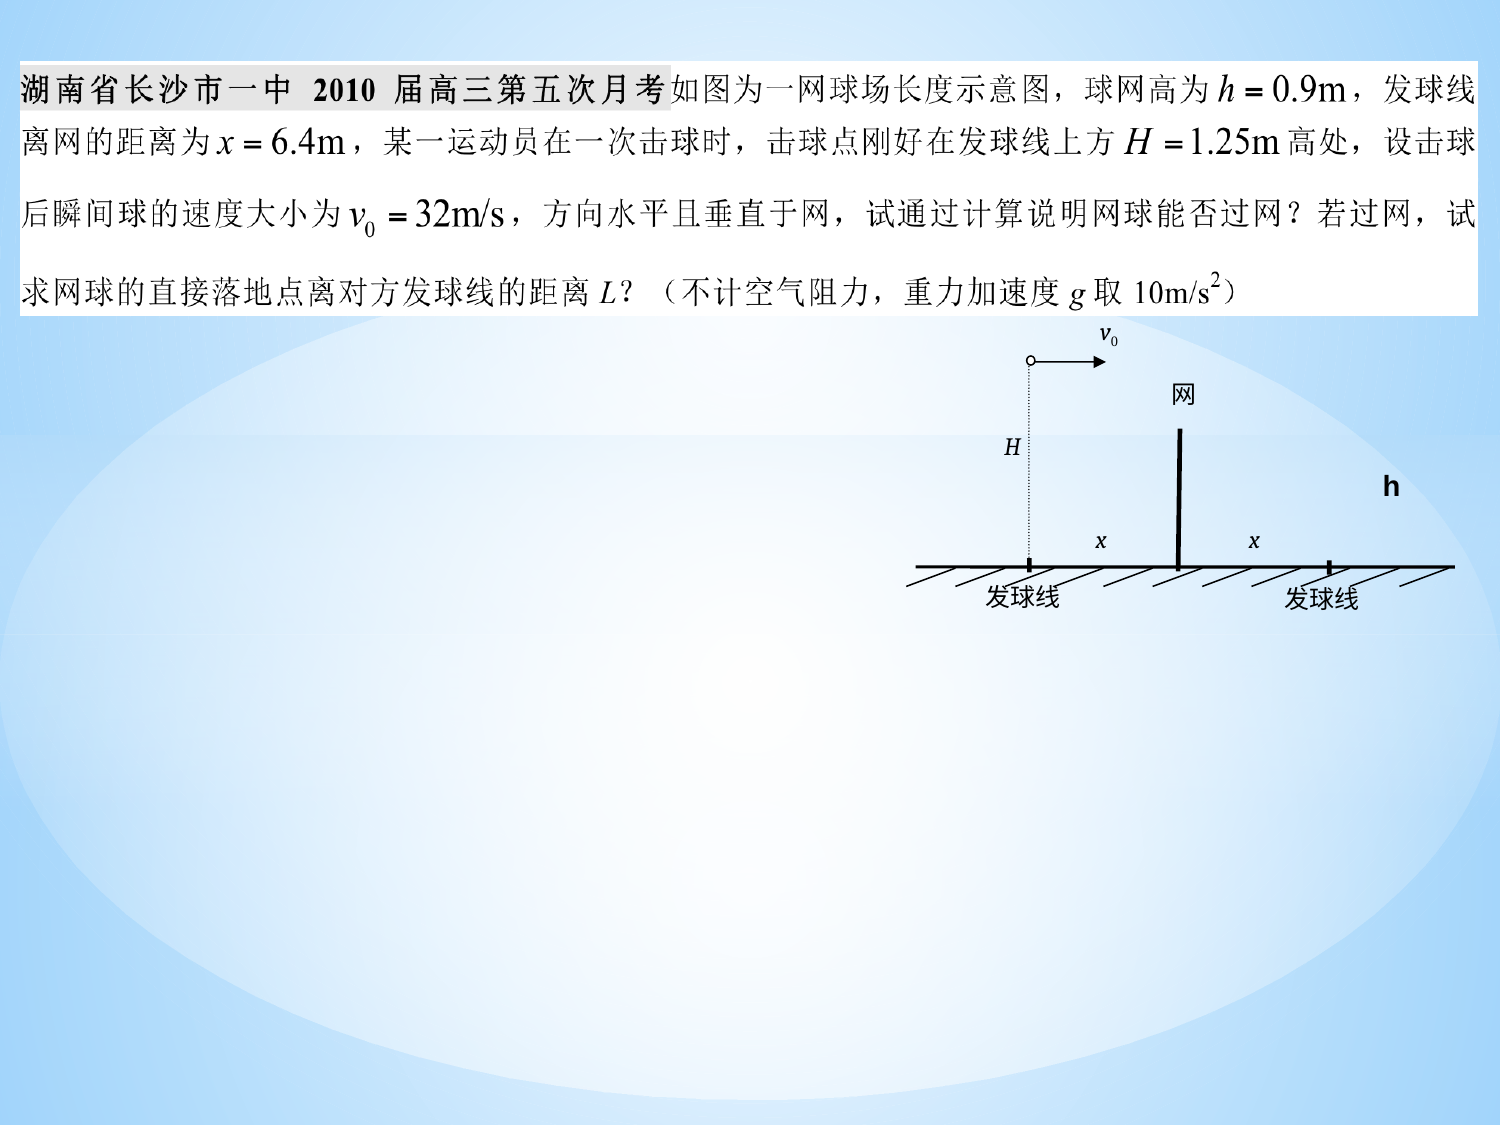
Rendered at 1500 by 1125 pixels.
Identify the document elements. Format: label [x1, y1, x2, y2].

text_box [20, 60, 1478, 316]
text_box [905, 315, 1456, 636]
